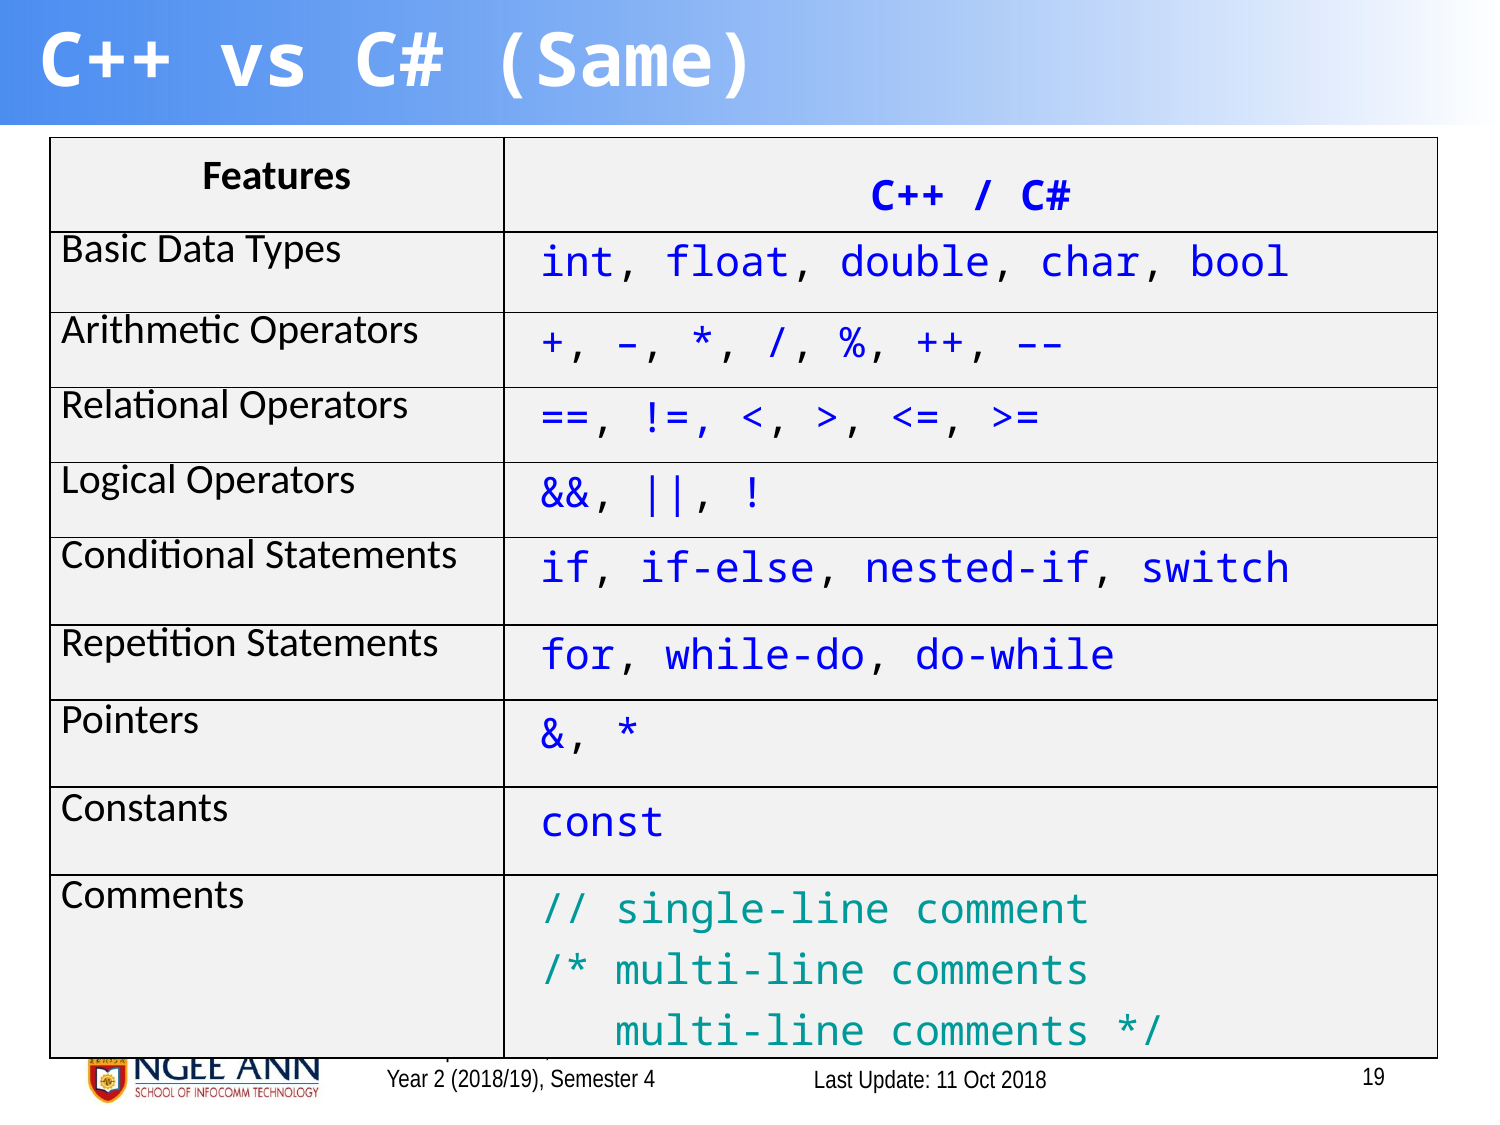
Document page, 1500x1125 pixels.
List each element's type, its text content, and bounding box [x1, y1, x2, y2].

table_cell Pointers [51, 701, 503, 786]
table_header Features [51, 138, 503, 231]
table_cell Arithmetic Operators [51, 313, 503, 387]
table_cell // single-line comment /* multi-line comments multi-line comments */ [505, 876, 1437, 1057]
table_cell const [505, 788, 1437, 874]
title C++ vs C# (Same) [23, 0, 1500, 115]
table_cell &&, ||, ! [505, 463, 1437, 537]
table_cell Repetition Statements [51, 626, 503, 699]
table_cell Conditional Statements [51, 538, 503, 624]
table_cell if, if-else, nested-if, switch [505, 538, 1437, 624]
picture [62, 1059, 344, 1125]
table_cell +, –, *, /, %, ++, –– [505, 313, 1437, 387]
table_header C++ / C# [505, 138, 1437, 231]
table_cell &, * [505, 701, 1437, 786]
table_cell int, float, double, char, bool [505, 233, 1437, 312]
table_cell Relational Operators [51, 388, 503, 462]
table_cell Logical Operators [51, 463, 503, 537]
table_cell for, while-do, do-while [505, 626, 1437, 699]
table_cell Basic Data Types [51, 233, 503, 312]
table_cell Constants [51, 788, 503, 874]
table_cell ==, !=, <, >, <=, >= [505, 388, 1437, 462]
table_cell Comments [51, 876, 503, 1057]
